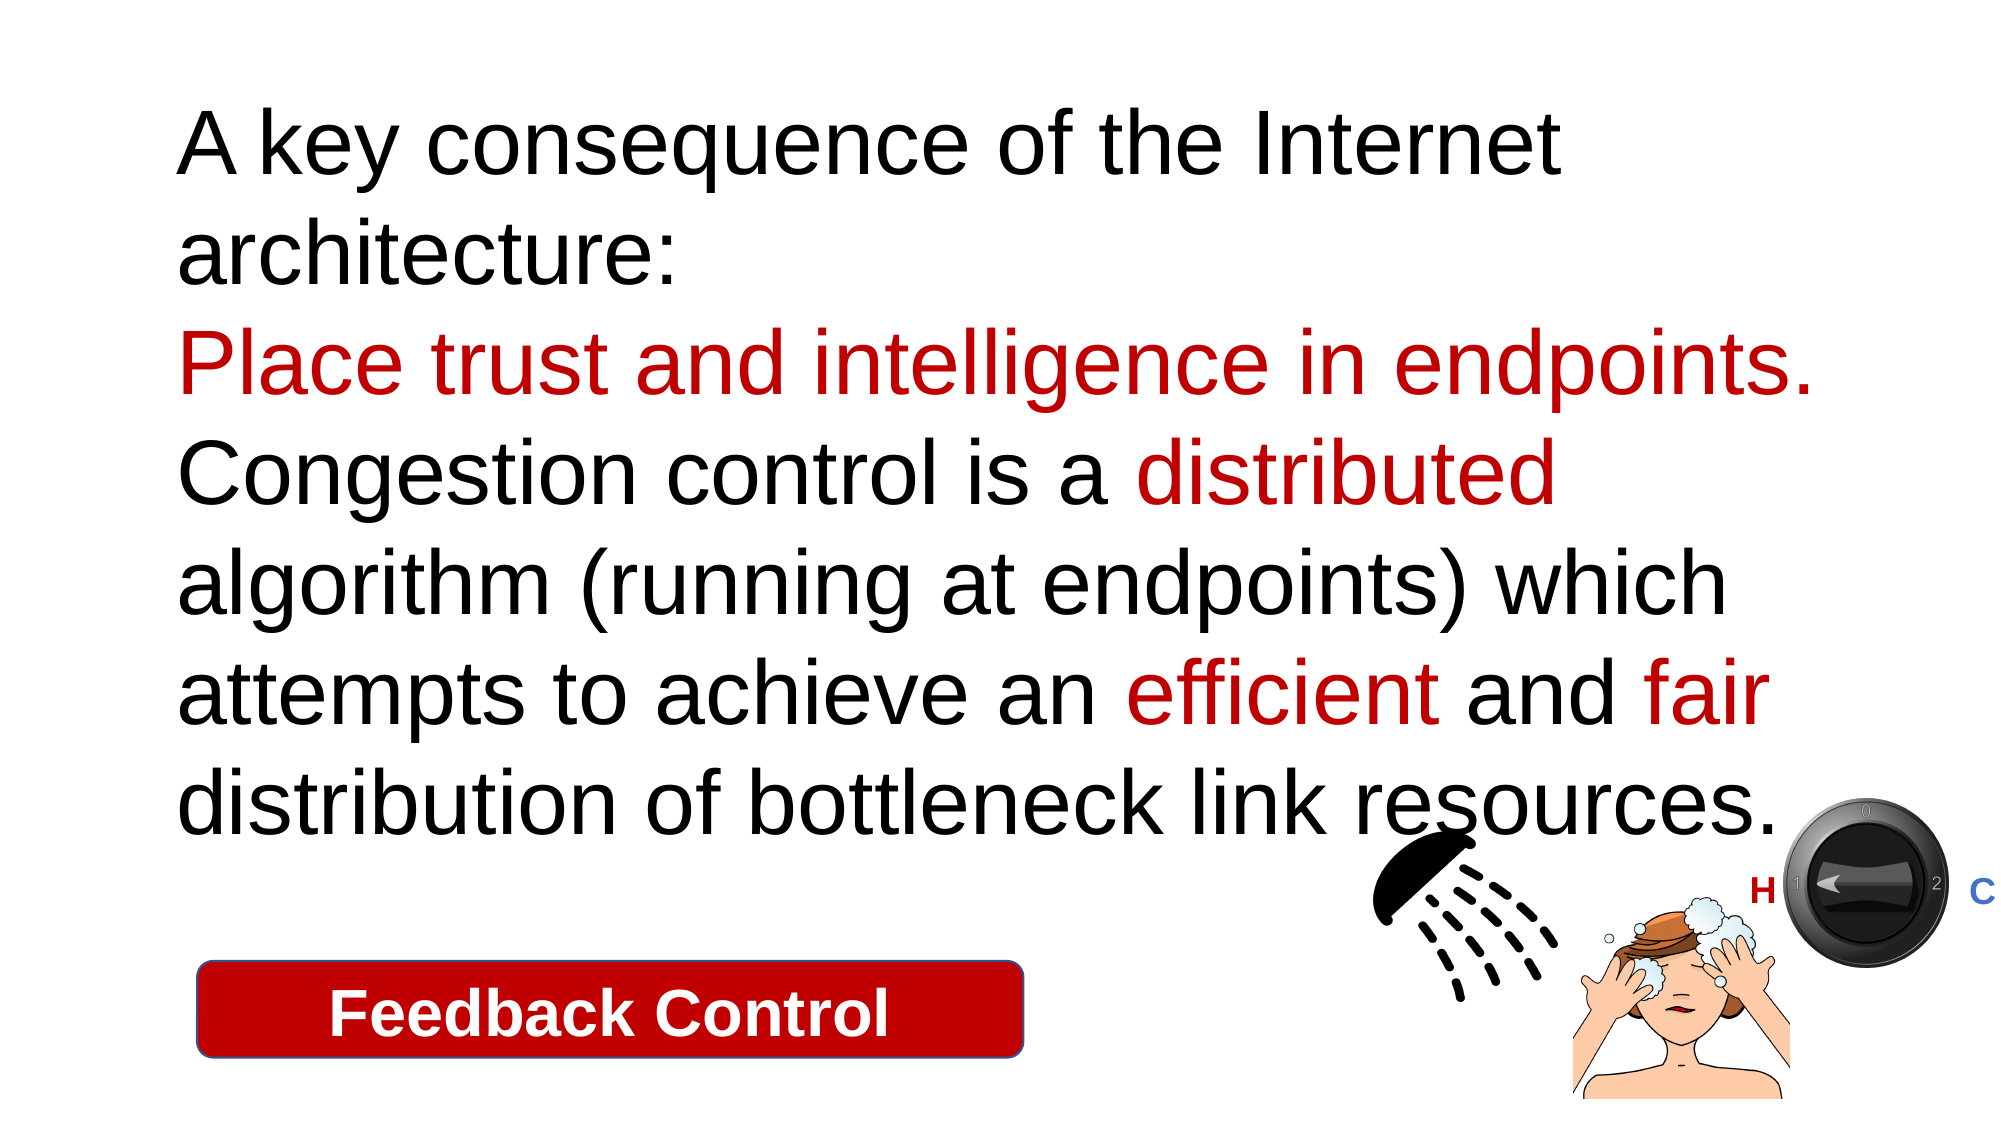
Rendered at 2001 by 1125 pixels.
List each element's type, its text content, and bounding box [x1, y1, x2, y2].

text_box Feedback Control [195, 959, 1025, 1059]
text_box A key consequence of the Internet architecture: Place trust and intelligence in endpoints. Congestion control is a distributed algorithm (running at endpoints) which attempts to achieve an efficient and fair distribution of bottleneck link resources. [161, 75, 1886, 861]
picture [1573, 897, 1790, 1099]
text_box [1734, 798, 2000, 969]
picture [1372, 831, 1558, 1002]
